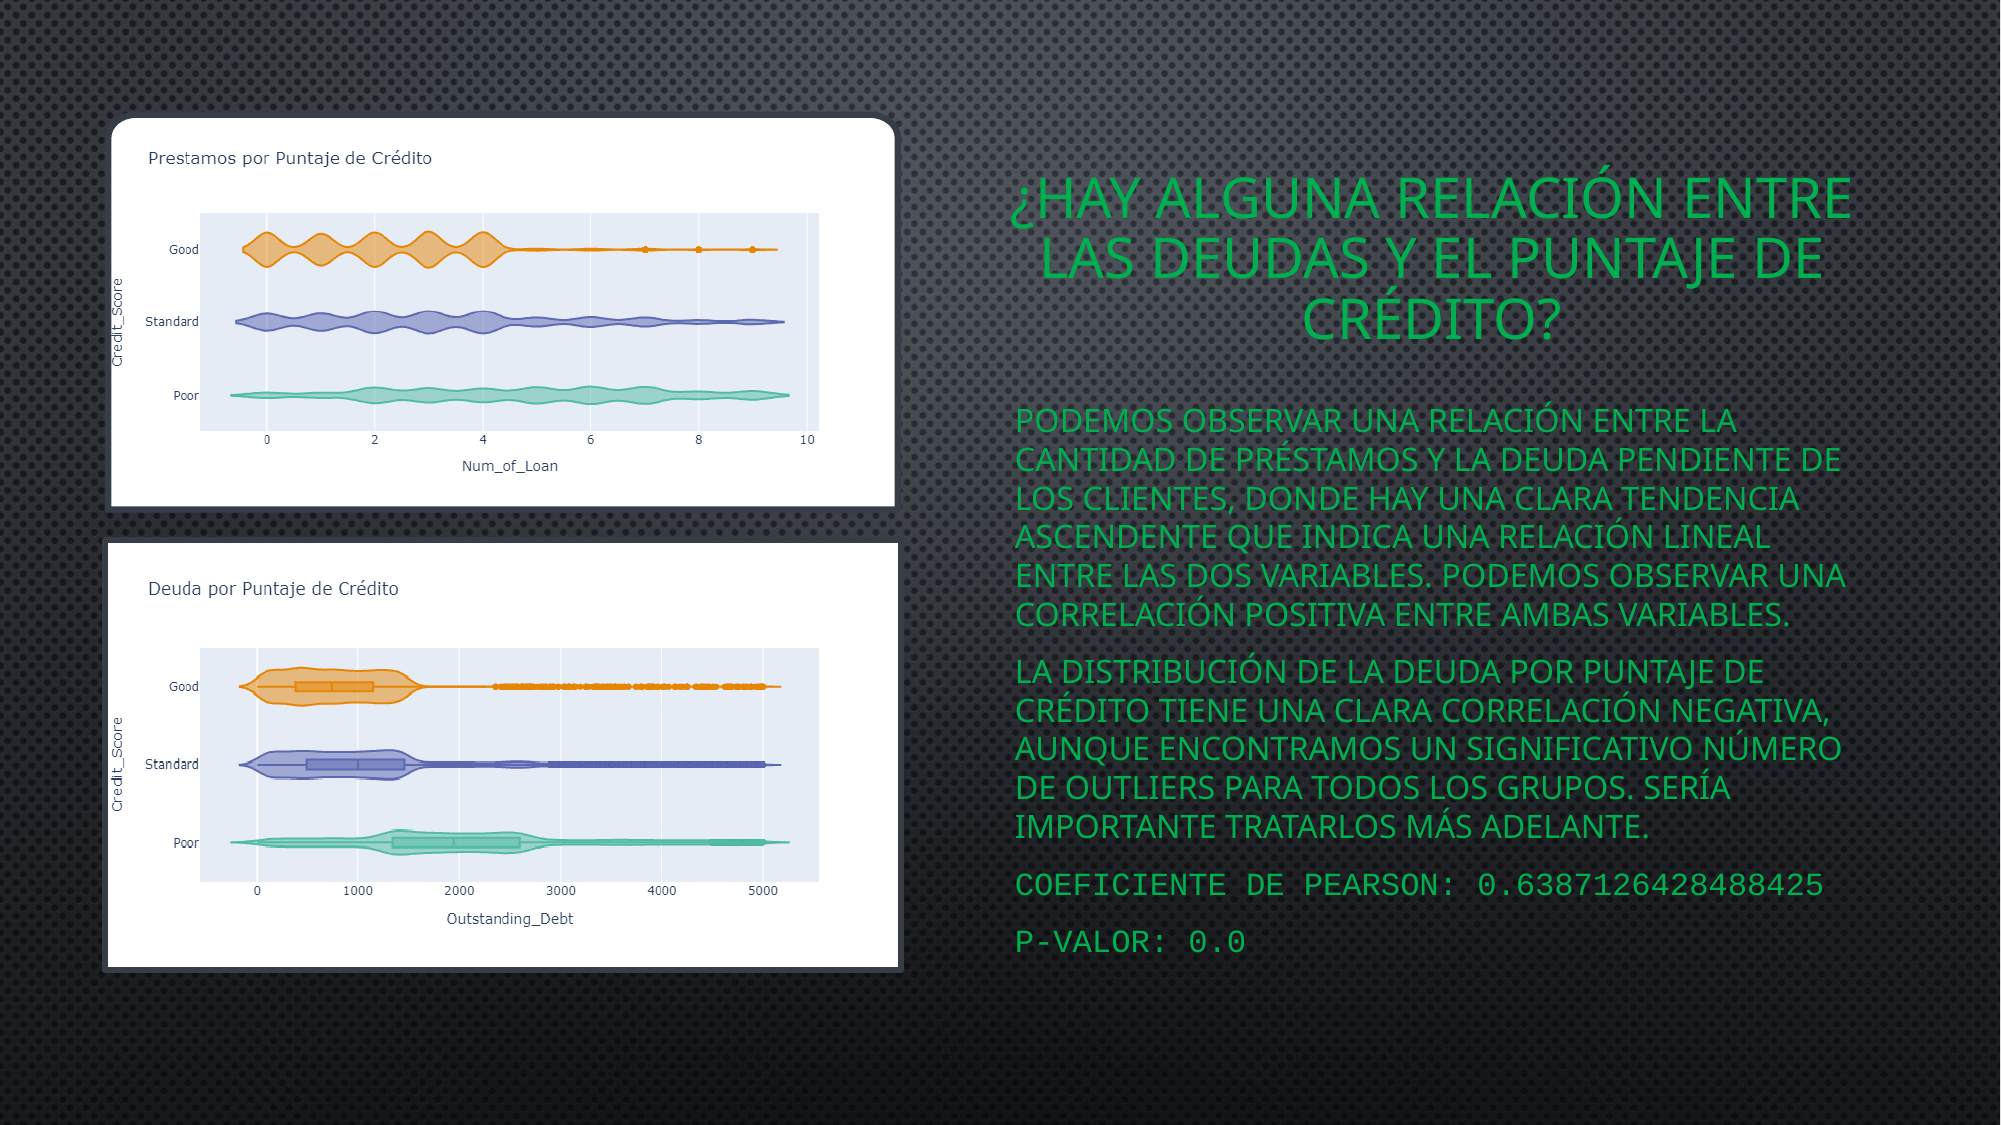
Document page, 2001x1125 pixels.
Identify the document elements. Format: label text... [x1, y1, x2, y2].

title ¿Hay alguna relación entre las deudas y el puntaje de crédito? [986, 114, 1878, 407]
list Podemos observar una relación entre la cantidad de préstamos y la deuda pendiente de los clientes, donde hay una clara tendencia ascendente que indica una relación lineal entre las dos variables. Podemos observar una correlación positiva entre ambas variables. La distribución de la deuda por puntaje de crédito tiene una clara correlación negativa, aunque encontramos un significativo número de Outliers para todos los grupos. Sería importante tratarlos más adelante. Coeficiente de Pearson: 0.6387126428488425 P-valor: 0.0 [999, 392, 1892, 967]
picture [107, 114, 899, 510]
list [107, 542, 899, 968]
